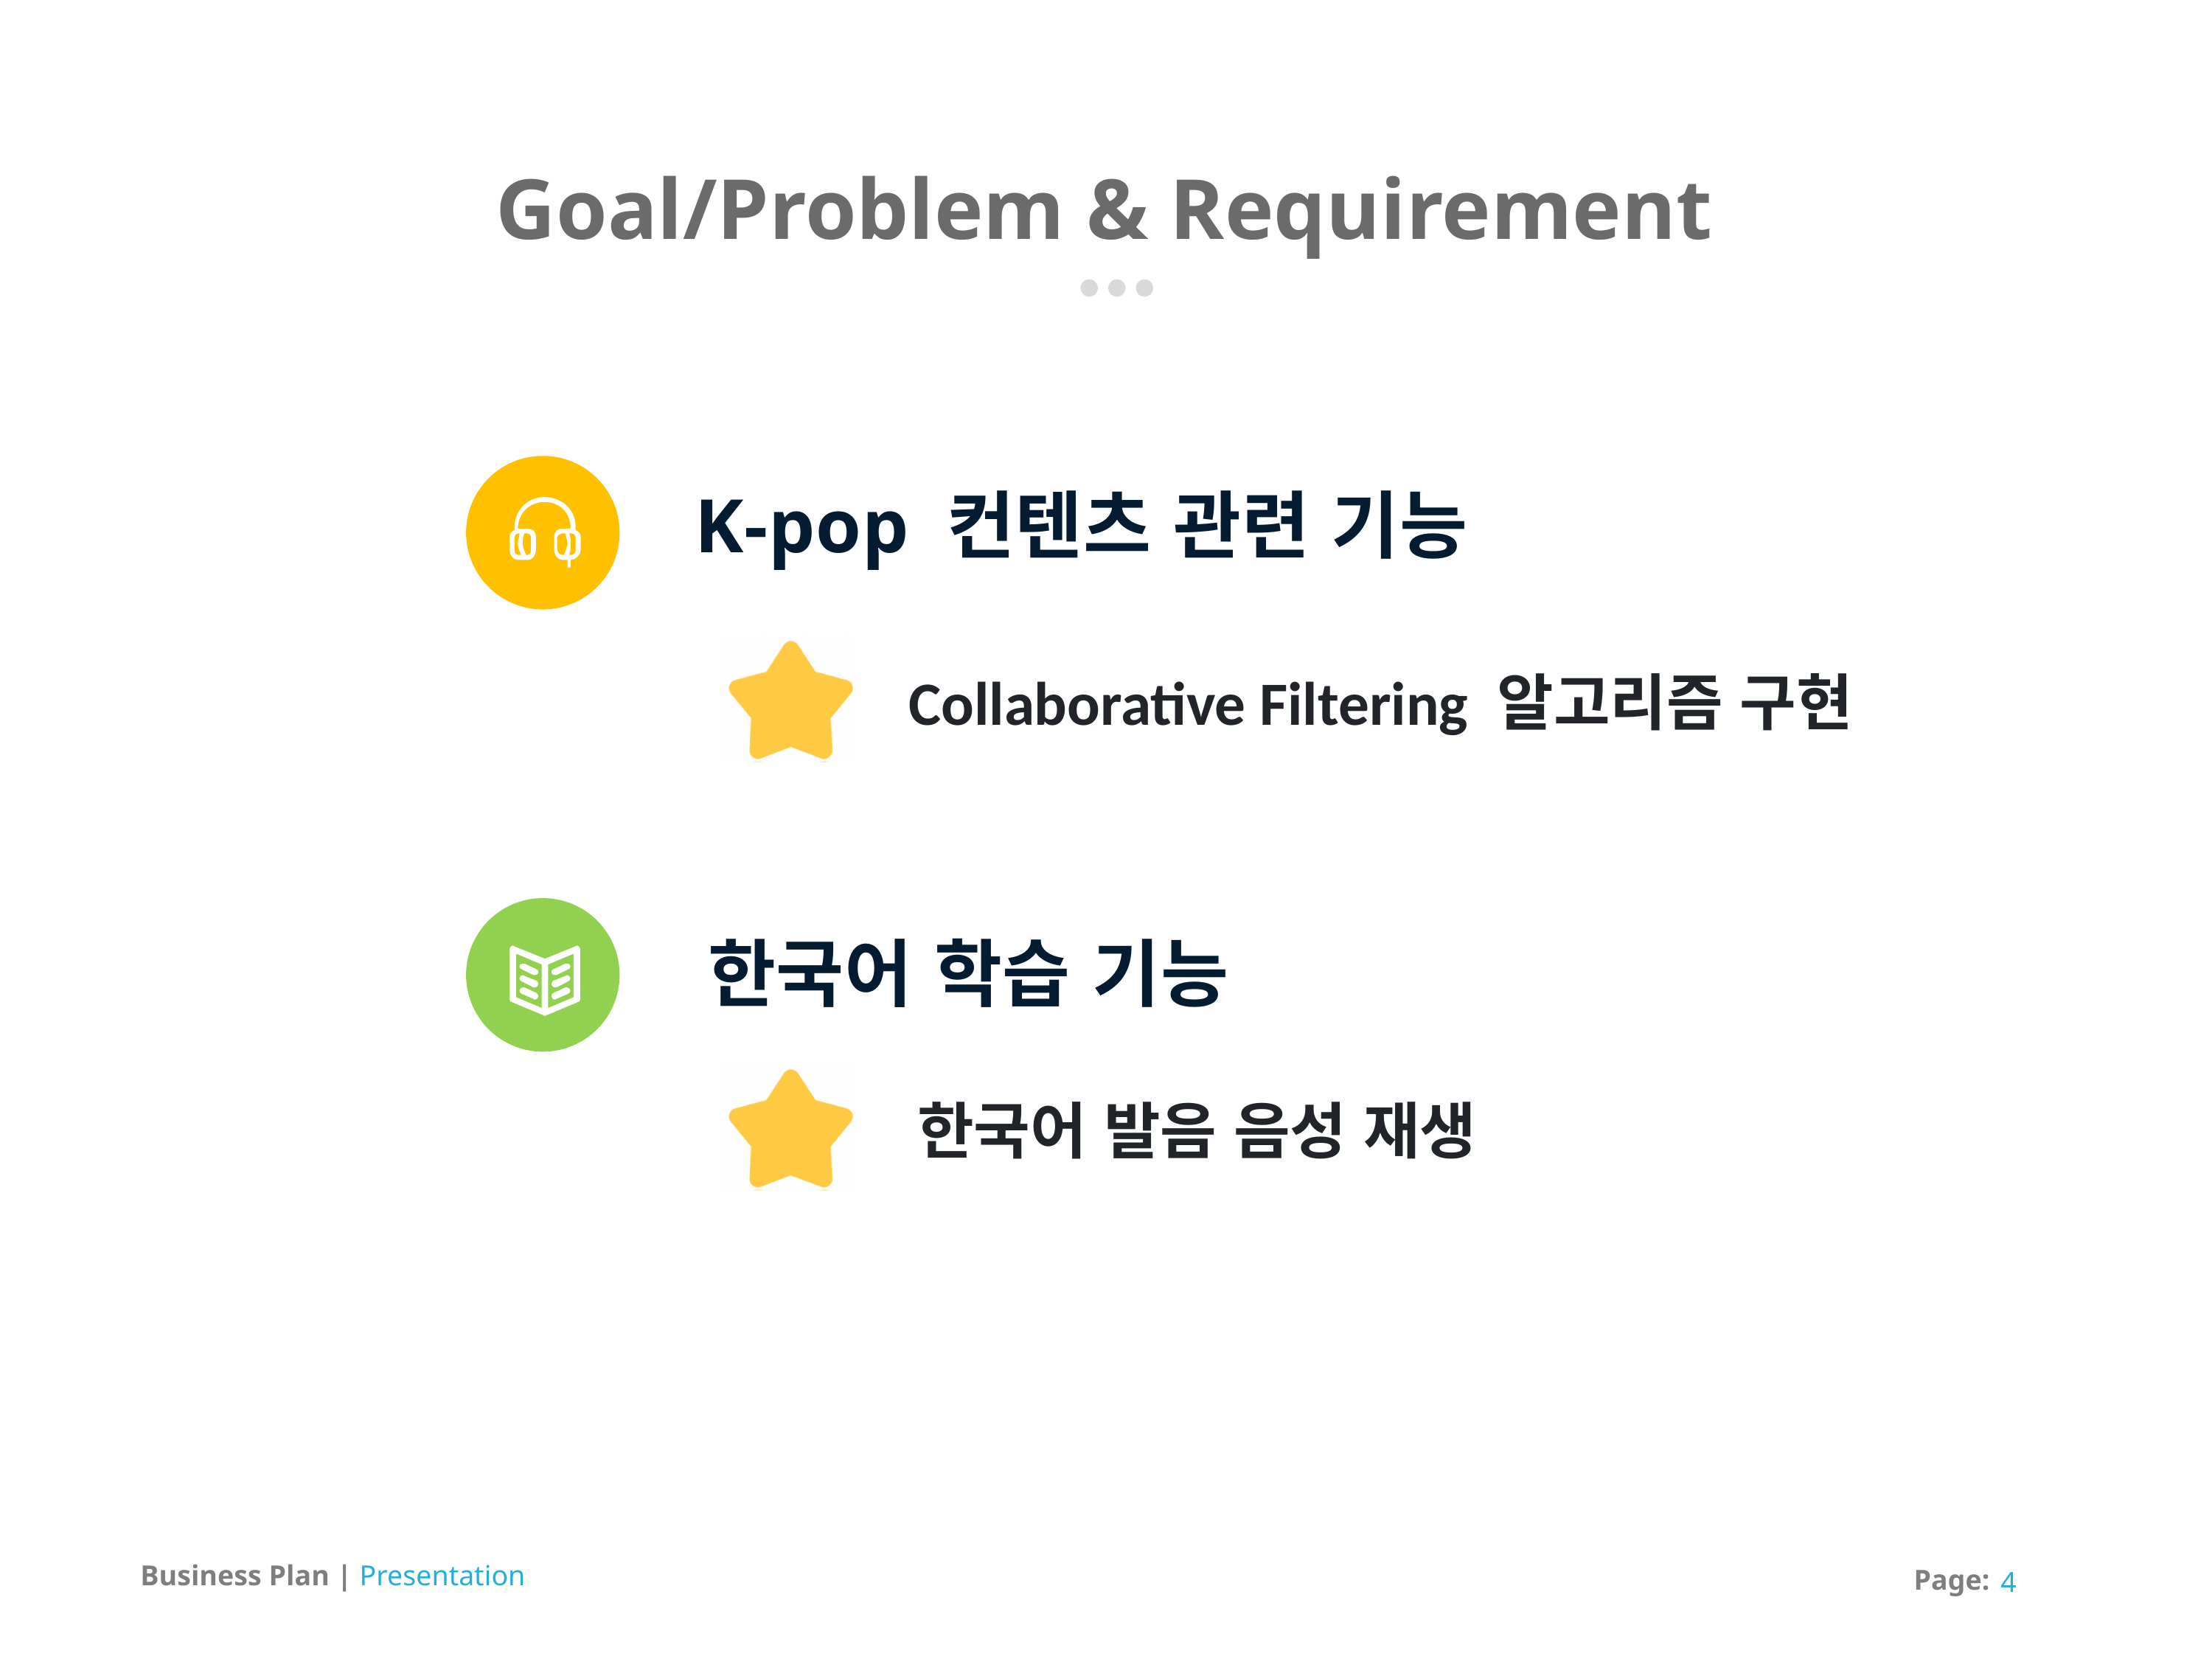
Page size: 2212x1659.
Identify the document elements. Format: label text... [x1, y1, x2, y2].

text_box Goal/Problem & Requirement [495, 156, 1714, 256]
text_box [466, 456, 1876, 762]
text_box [466, 897, 1509, 1222]
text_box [1080, 279, 1153, 297]
